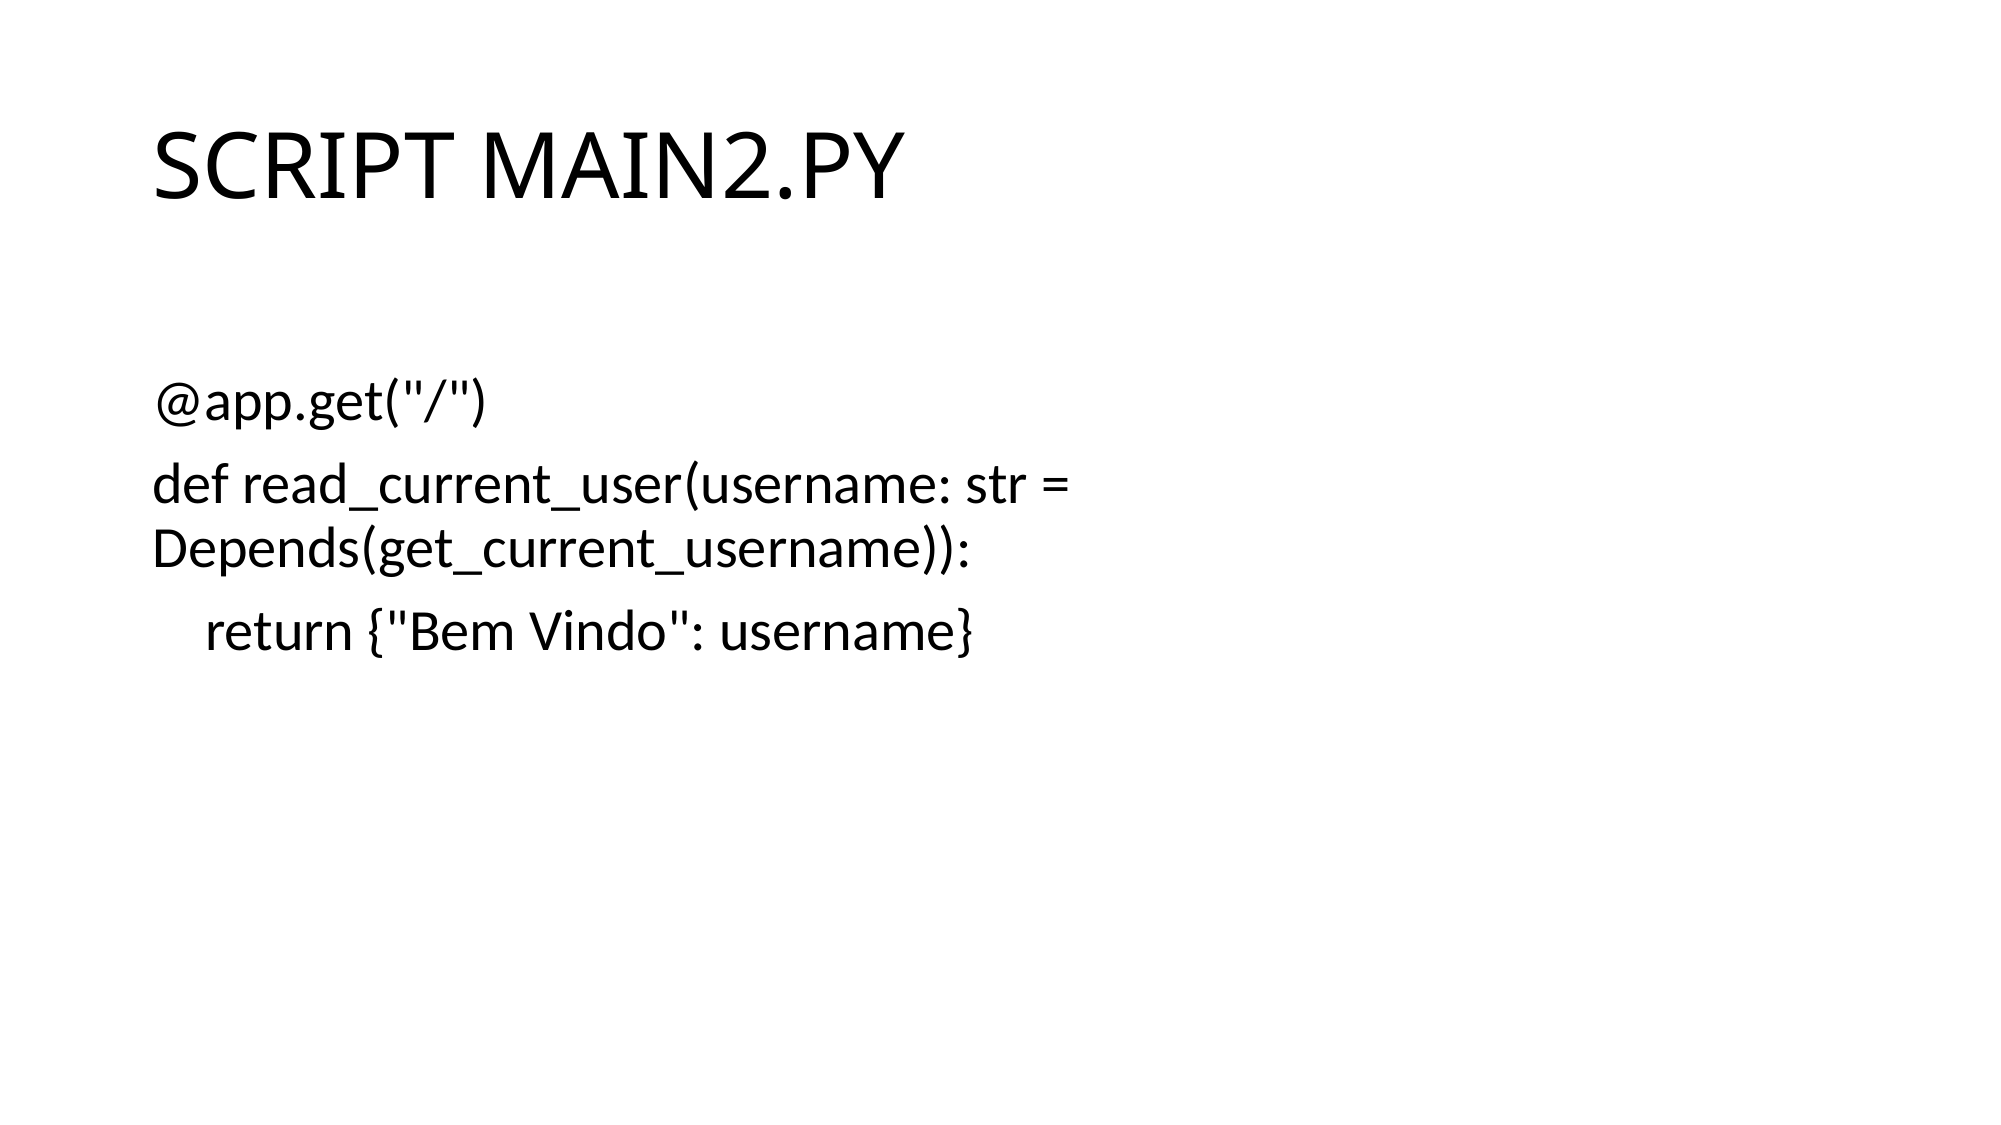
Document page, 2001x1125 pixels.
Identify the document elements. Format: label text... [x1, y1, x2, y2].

title SCRIPT MAIN2.PY [137, 59, 1863, 278]
list @app.get("/") def read_current_user(username: str = Depends(get_current_username)): return {"Bem Vindo": username} [137, 299, 1863, 1014]
